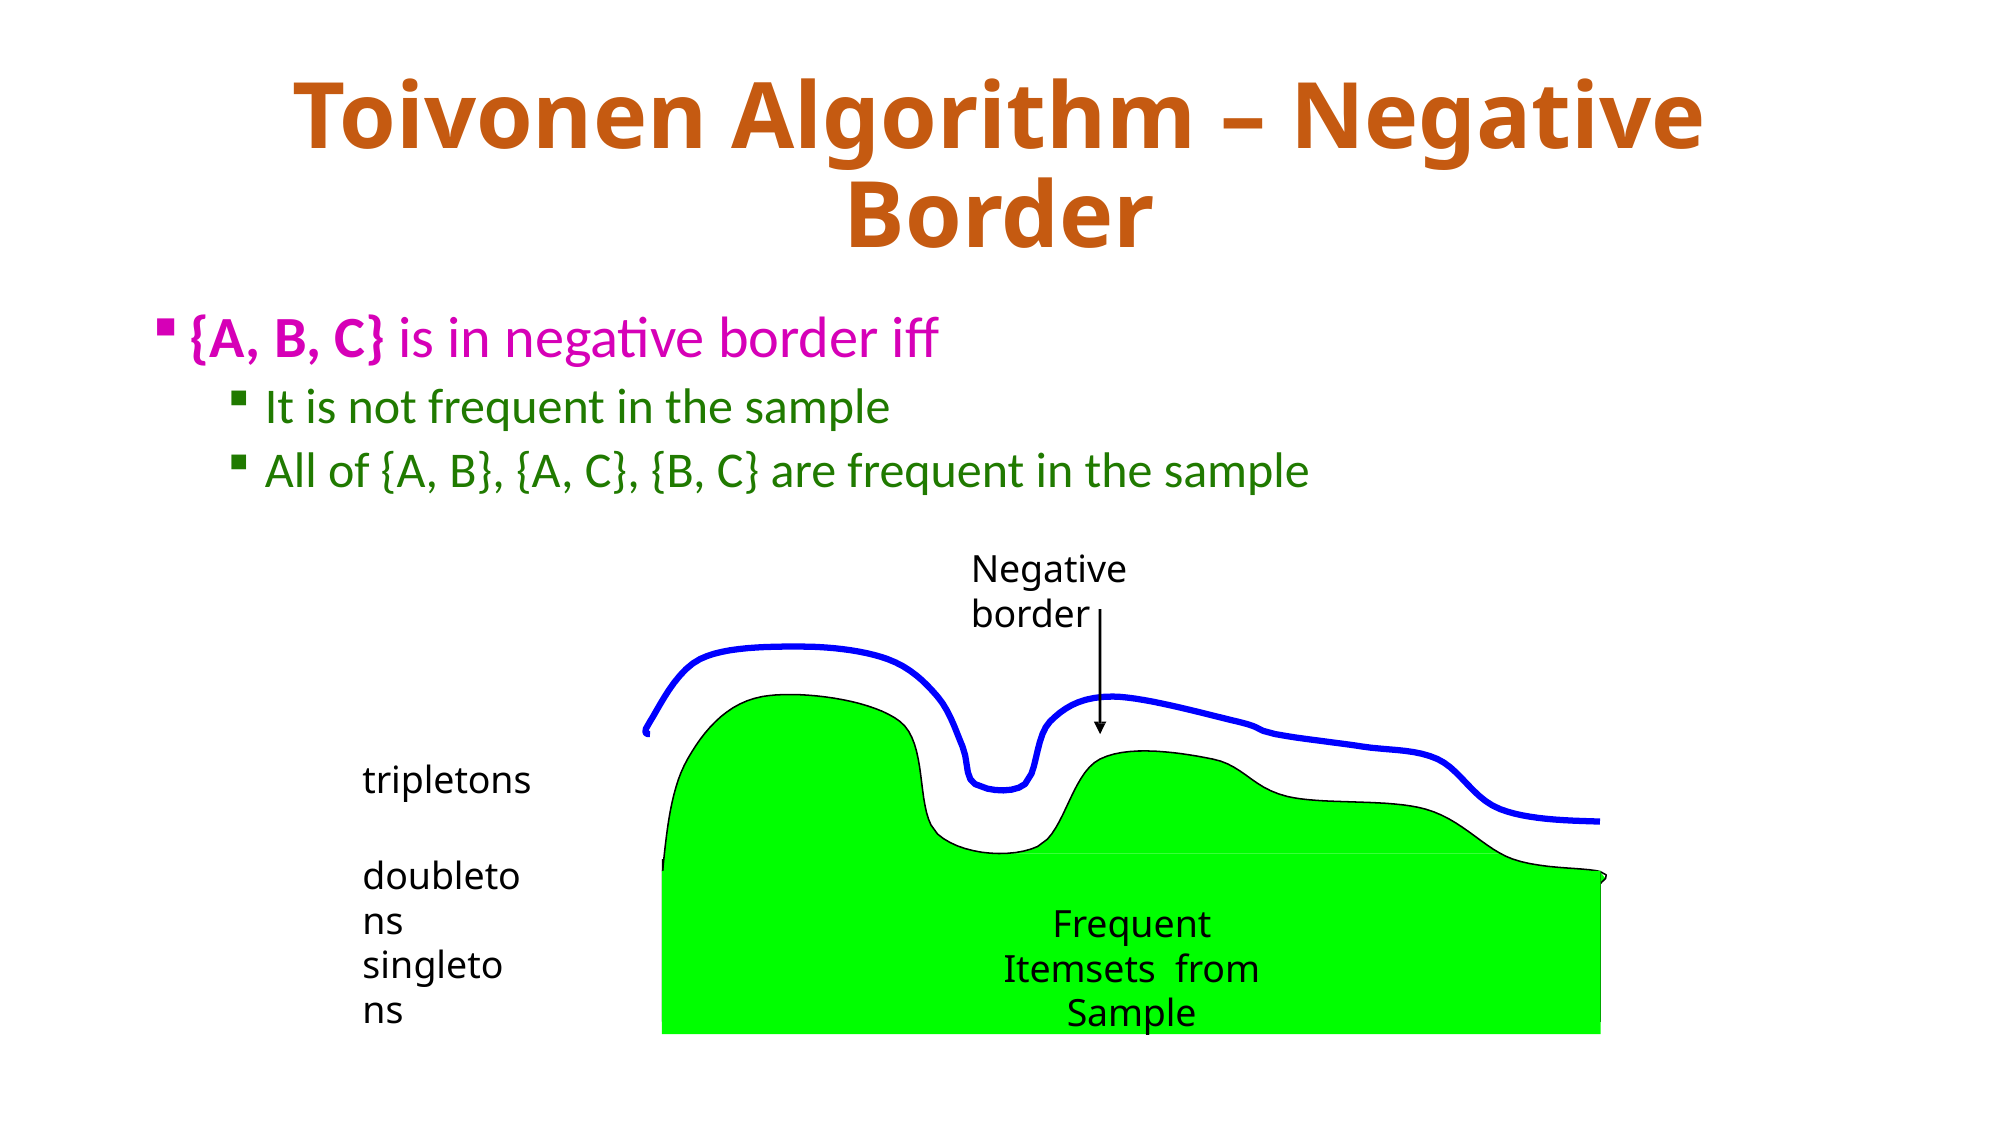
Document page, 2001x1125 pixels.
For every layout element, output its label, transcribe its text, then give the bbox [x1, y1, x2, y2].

text_box tripletons [360, 754, 540, 802]
text_box Frequent Itemsets from Sample [661, 870, 1601, 1035]
text_box [1601, 872, 1607, 883]
text_box singletons [360, 938, 524, 1031]
text_box doubletons [360, 849, 540, 942]
title Toivonen Algorithm – Negative Border [137, 59, 1863, 278]
text_box Negative border [968, 542, 1232, 635]
text_box [645, 646, 1600, 822]
text_box [1093, 635, 1107, 735]
text_box [663, 739, 1592, 870]
list {A, B, C} is in negative border iff It is not frequent in the sample All of {A, B}, {A, C}, {B, C} are frequent in the sample [137, 299, 1863, 1060]
